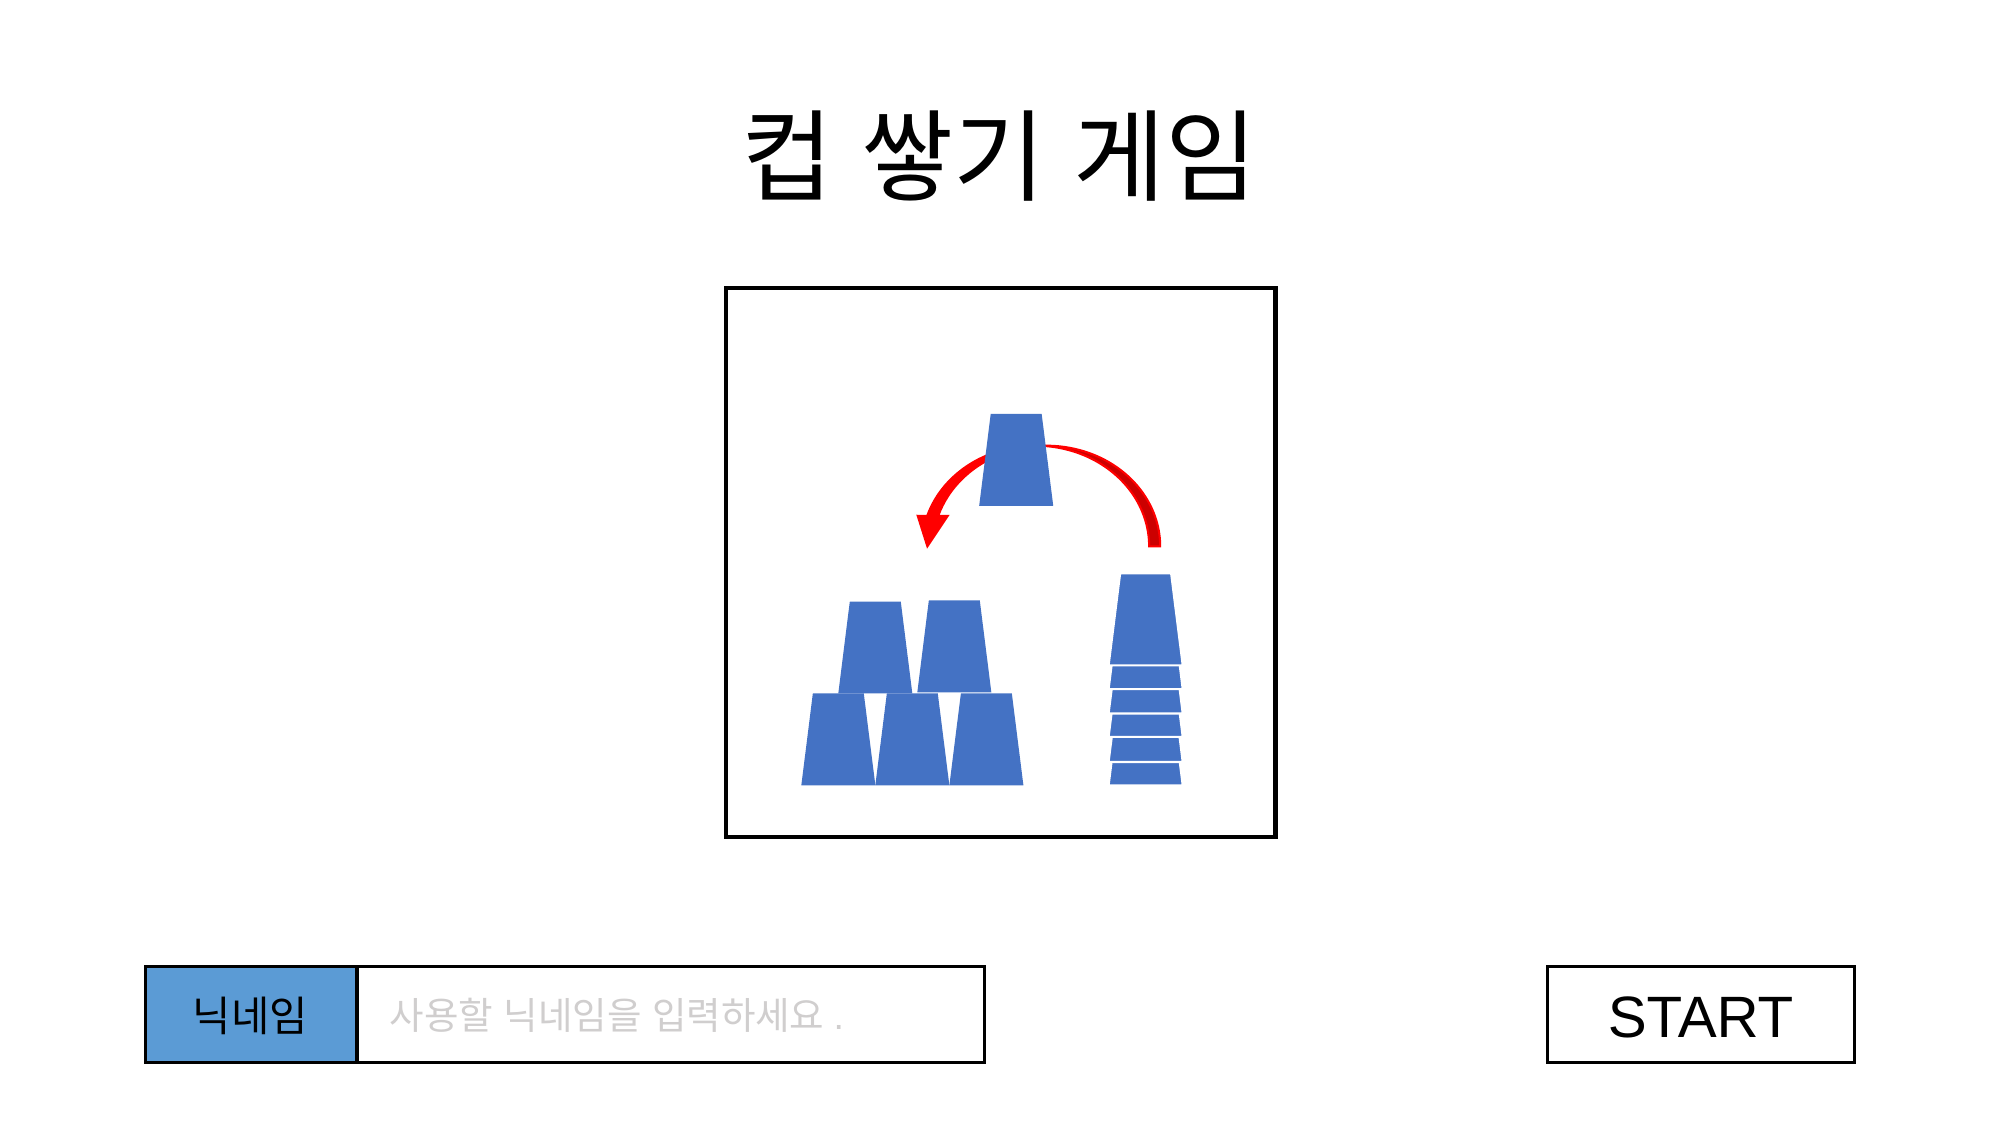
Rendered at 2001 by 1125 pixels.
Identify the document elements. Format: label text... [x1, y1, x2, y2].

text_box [726, 287, 1276, 838]
text_box 컵 쌓기 게임 [726, 86, 1273, 222]
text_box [145, 966, 985, 1063]
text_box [1547, 966, 1855, 1063]
